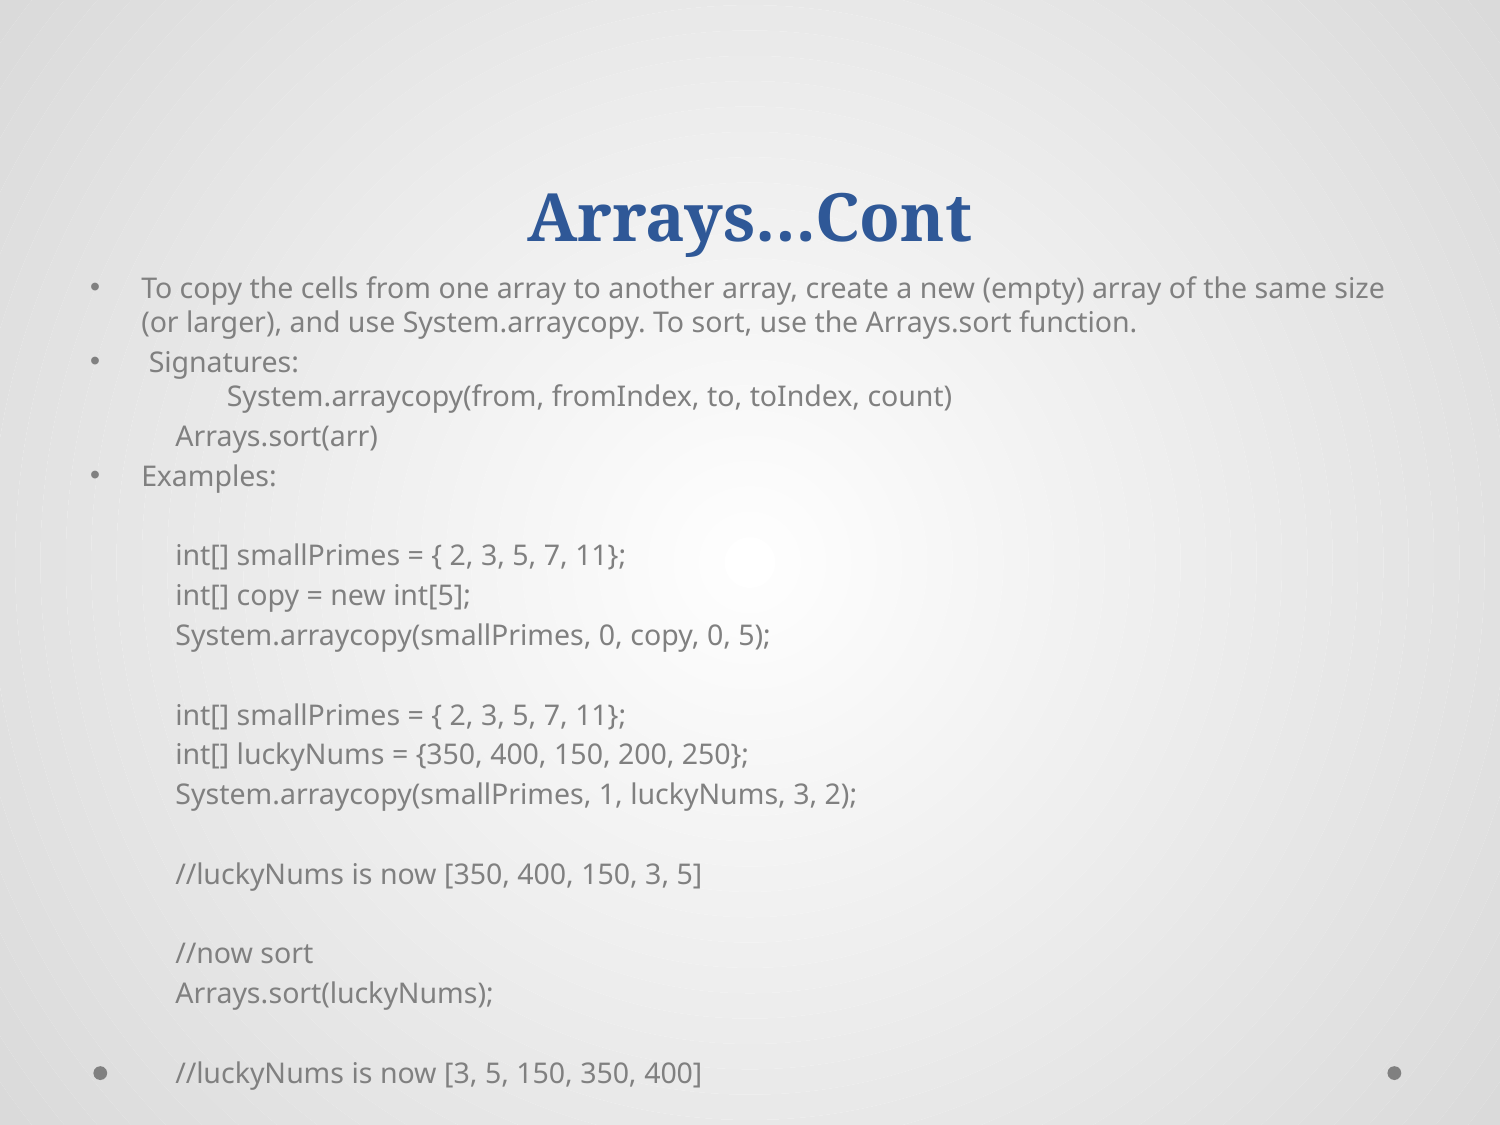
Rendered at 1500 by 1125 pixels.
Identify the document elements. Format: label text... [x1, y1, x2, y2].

list To copy the cells from one array to another array, create a new (empty) array of the same size (or larger), and use System.arraycopy. To sort, use the Arrays.sort function. Signatures: System.arraycopy(from, fromIndex, to, toIndex, count) Arrays.sort(arr) Examples: int[] smallPrimes = { 2, 3, 5, 7, 11}; int[] copy = new int[5]; System.arraycopy(smallPrimes, 0, copy, 0, 5); int[] smallPrimes = { 2, 3, 5, 7, 11}; int[] luckyNums = {350, 400, 150, 200, 250}; System.arraycopy(smallPrimes, 1, luckyNums, 3, 2); //luckyNums is now [350, 400, 150, 3, 5] //now sort Arrays.sort(luckyNums); //luckyNums is now [3, 5, 150, 350, 400] [75, 262, 1425, 1100]
title Arrays…Cont [75, 0, 1425, 262]
